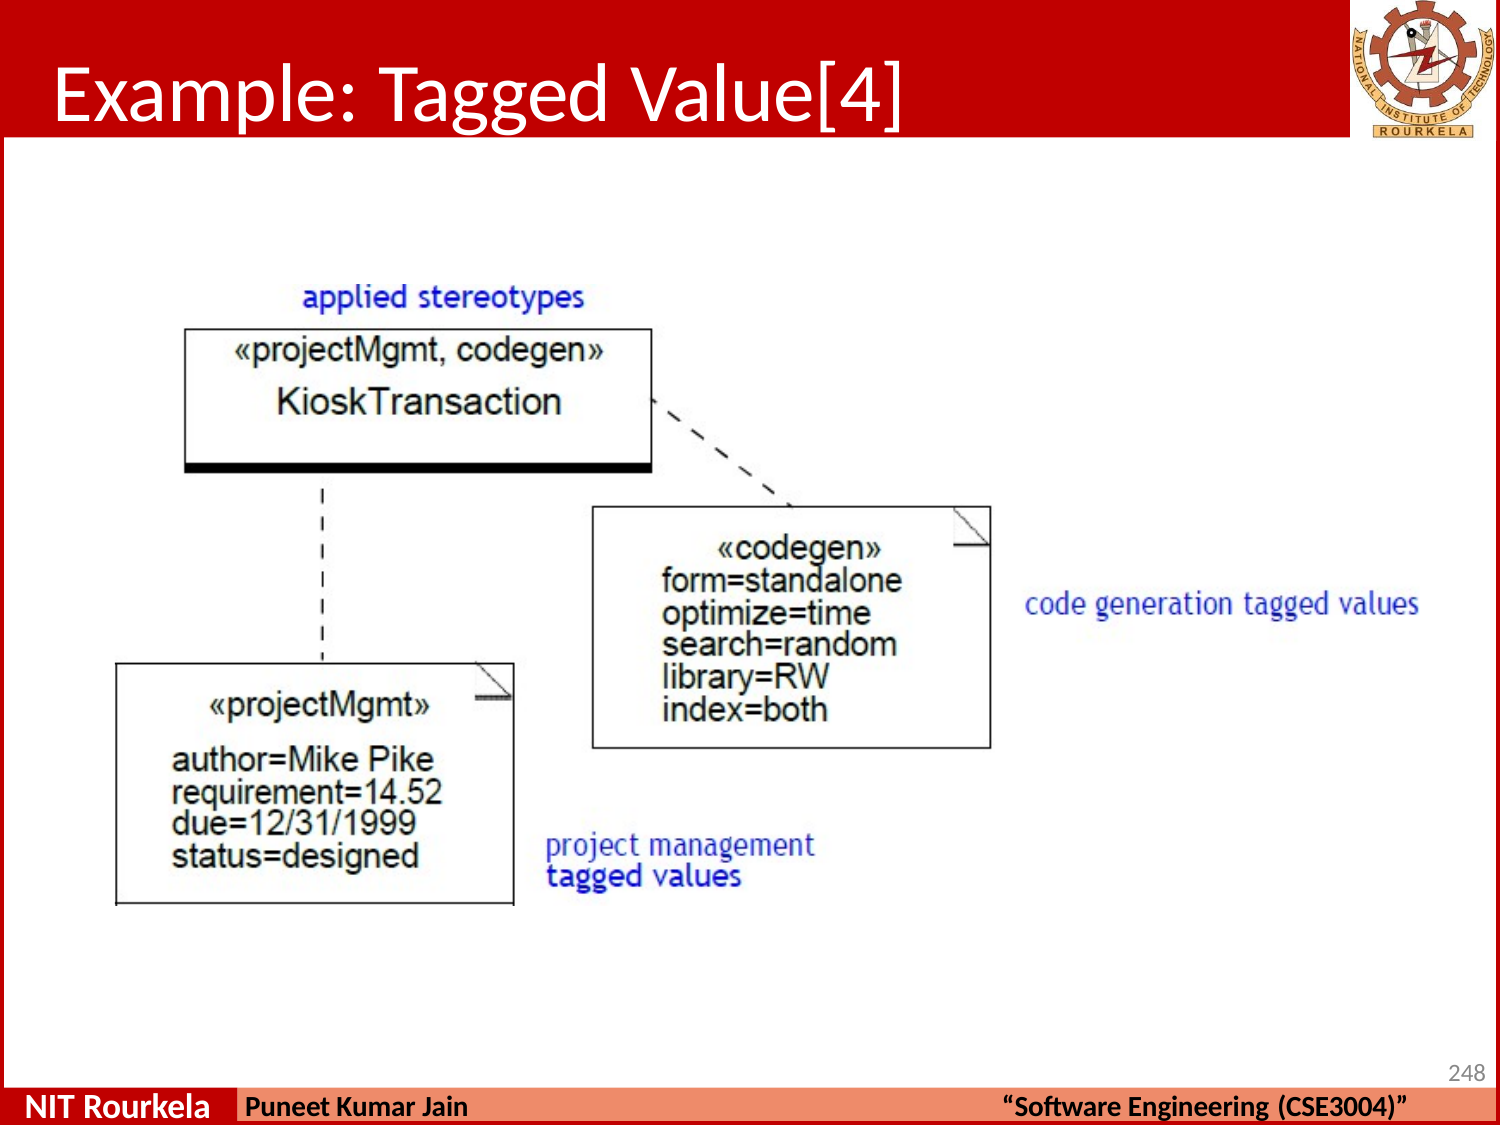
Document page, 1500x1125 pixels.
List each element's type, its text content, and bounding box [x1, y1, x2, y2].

footer Puneet Kumar Jain [243, 1092, 473, 1125]
slide_number 248 [1441, 1060, 1492, 1125]
text_box [114, 284, 1420, 906]
slide_number NIT Rourkela [22, 1089, 216, 1125]
picture [1350, 0, 1497, 141]
title Example: Tagged Value[4] [50, 36, 920, 227]
text_box “Software Engineering (CSE3004)” [999, 1092, 1414, 1123]
